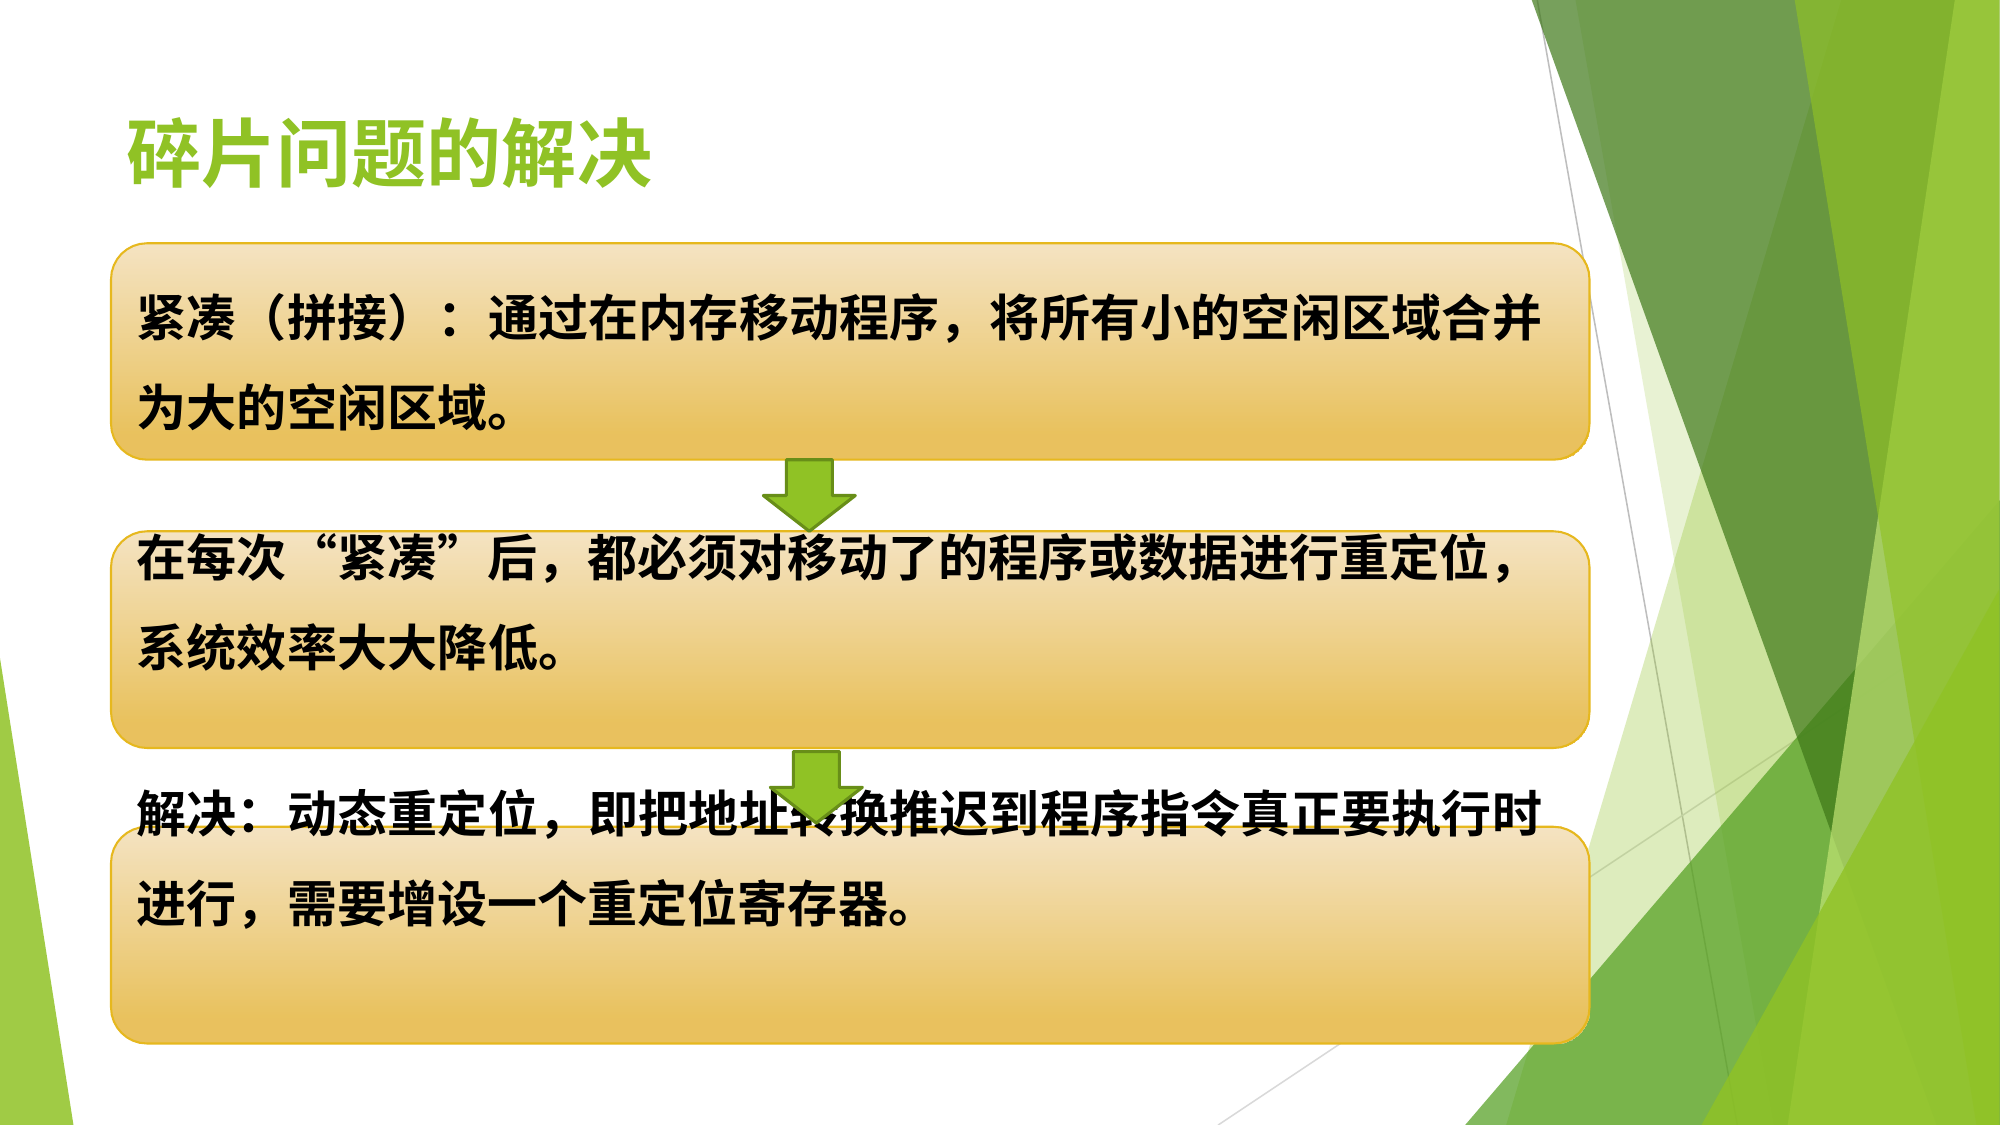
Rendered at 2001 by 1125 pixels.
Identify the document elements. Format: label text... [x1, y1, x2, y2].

title 碎片问题的解决 [124, 104, 655, 240]
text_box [761, 458, 865, 825]
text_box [109, 241, 1591, 1045]
